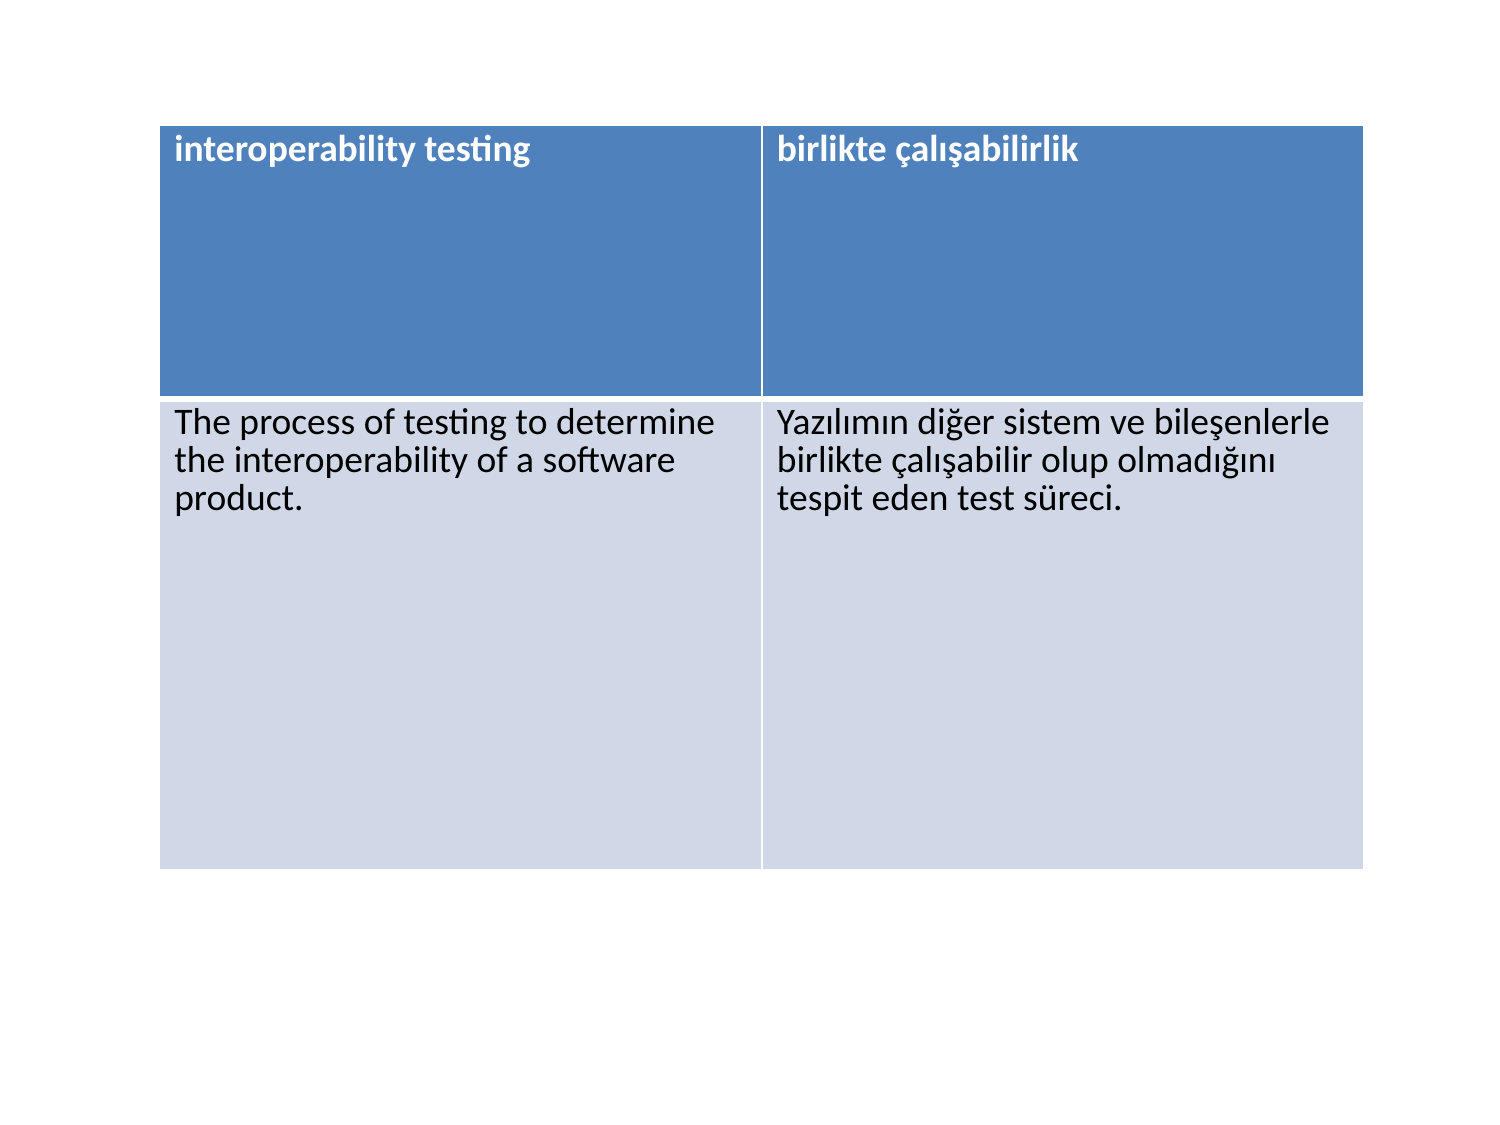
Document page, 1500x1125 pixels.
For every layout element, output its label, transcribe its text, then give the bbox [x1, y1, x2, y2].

table_cell Yazılımın diğer sistem ve bileşenlerle birlikte çalışabilir olup olmadığını tespit eden test süreci. [763, 402, 1363, 869]
table_header interoperability testing [160, 126, 761, 396]
table_header birlikte çalışabilirlik [763, 126, 1363, 396]
table_cell The process of testing to determine the interoperability of a software product. [160, 402, 761, 869]
